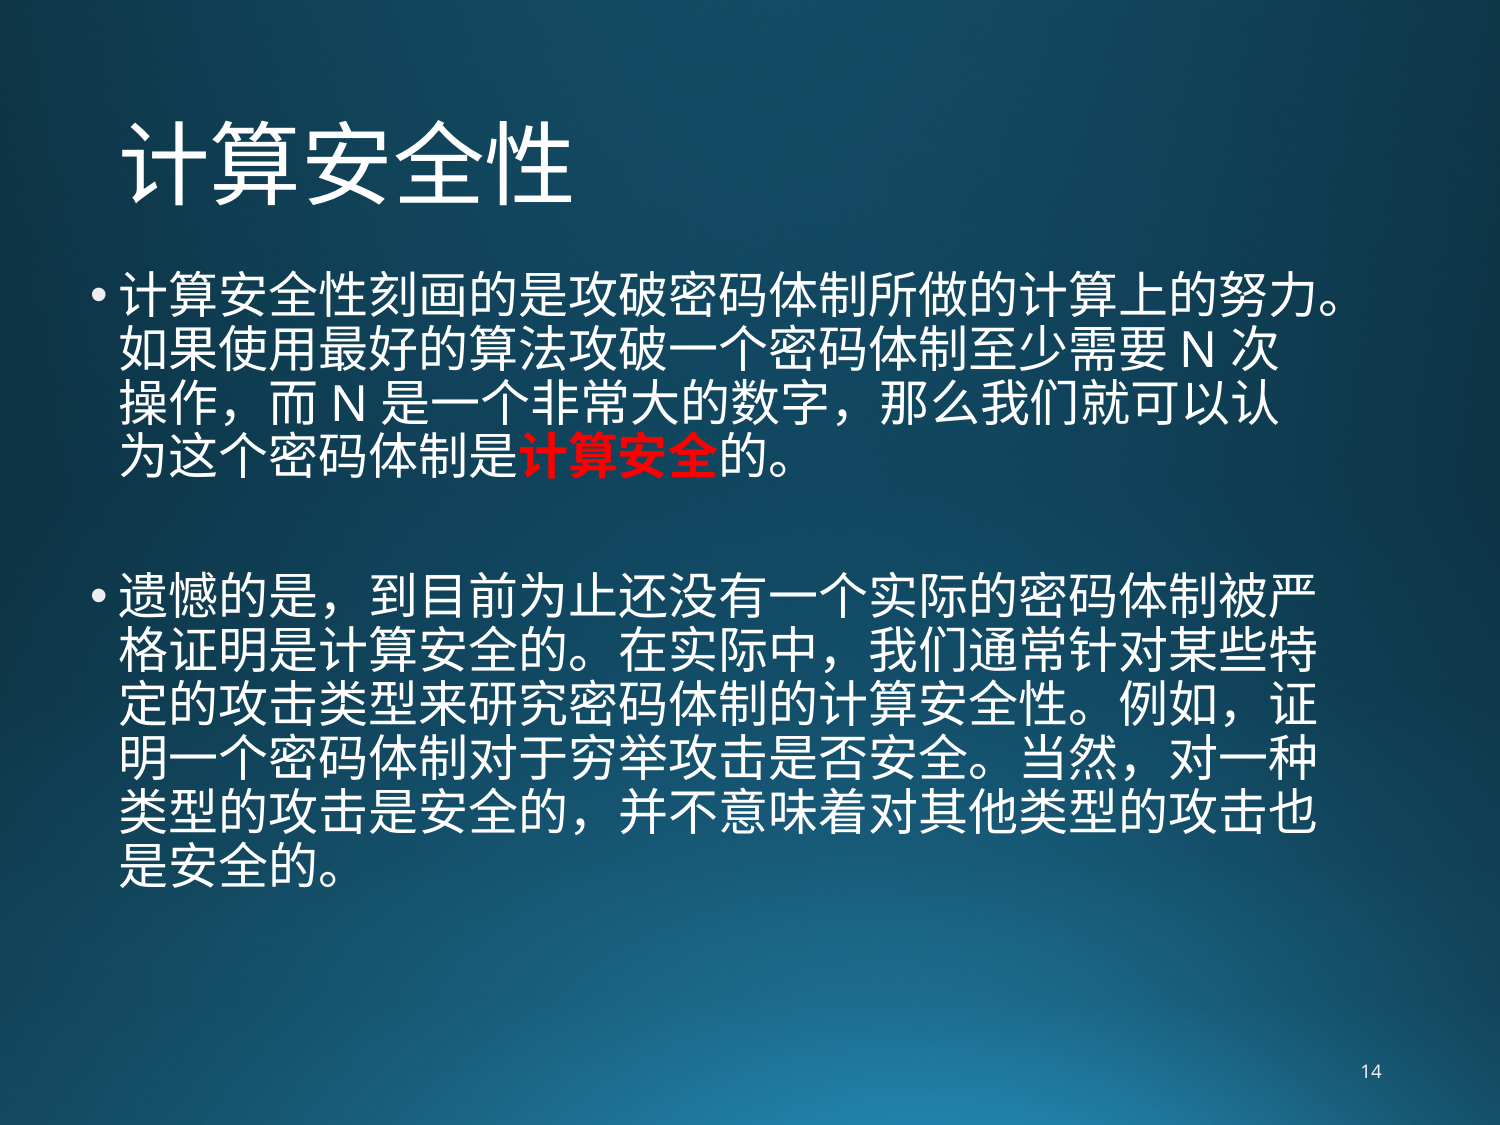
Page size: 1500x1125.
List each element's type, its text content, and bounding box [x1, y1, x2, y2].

title 计算安全性 [103, 59, 1397, 278]
picture [0, 0, 1500, 1125]
list 计算安全性刻画的是攻破密码体制所做的计算上的努力。如果使用最好的算法攻破一个密码体制至少需要N次操作，而N是一个非常大的数字，那么我们就可以认为这个密码体制是计算安全的。 遗憾的是，到目前为止还没有一个实际的密码体制被严格证明是计算安全的。在实际中，我们通常针对某些特定的攻击类型来研究密码体制的计算安全性。例如，证明一个密码体制对于穷举攻击是否安全。当然，对一种类型的攻击是安全的，并不意味着对其他类型的攻击也是安全的。 [75, 262, 1341, 1062]
slide_number 14 [1059, 1042, 1397, 1103]
